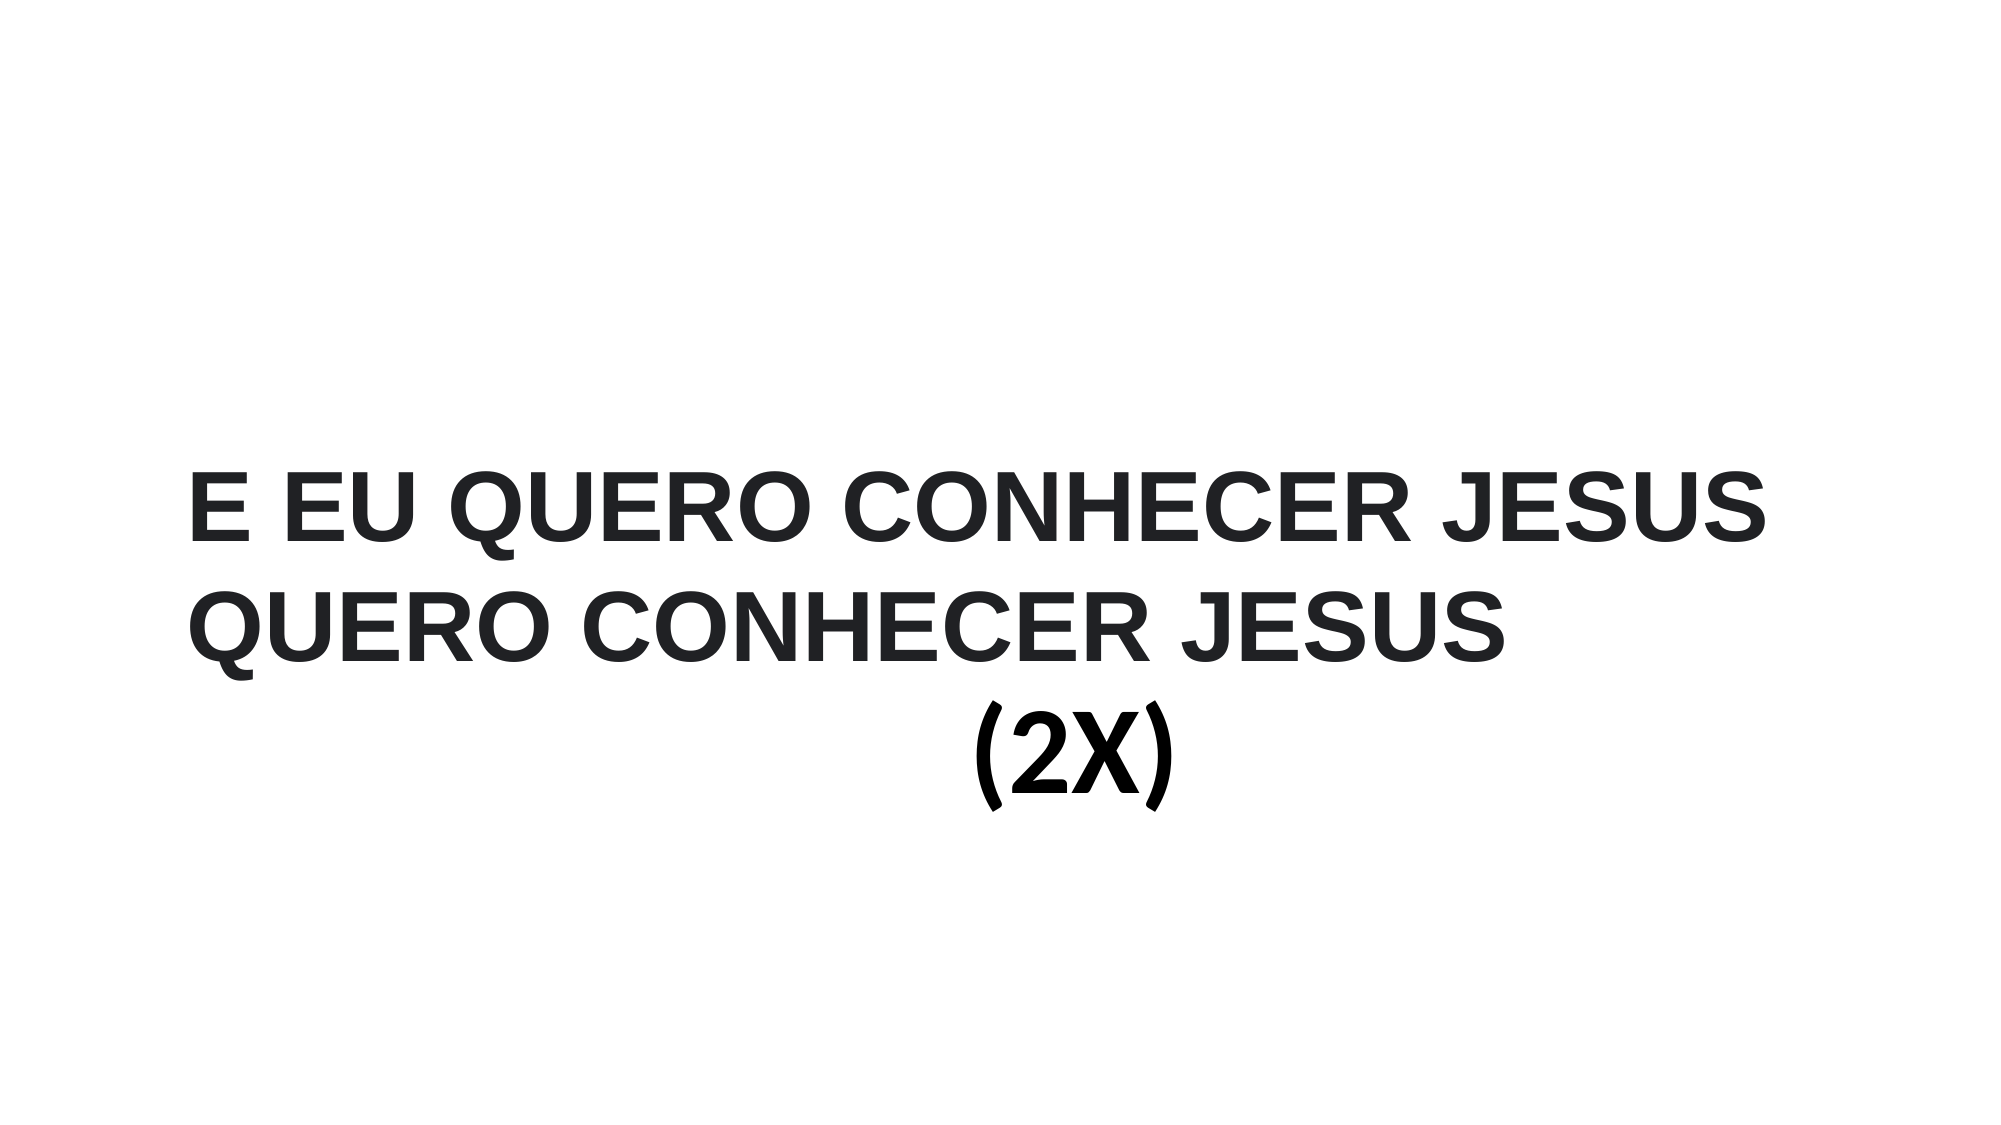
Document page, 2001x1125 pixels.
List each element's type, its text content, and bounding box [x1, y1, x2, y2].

text_box (2X) [955, 660, 1195, 826]
text_box E EU QUERO CONHECER JESUS QUERO CONHECER JESUS [171, 433, 1829, 689]
